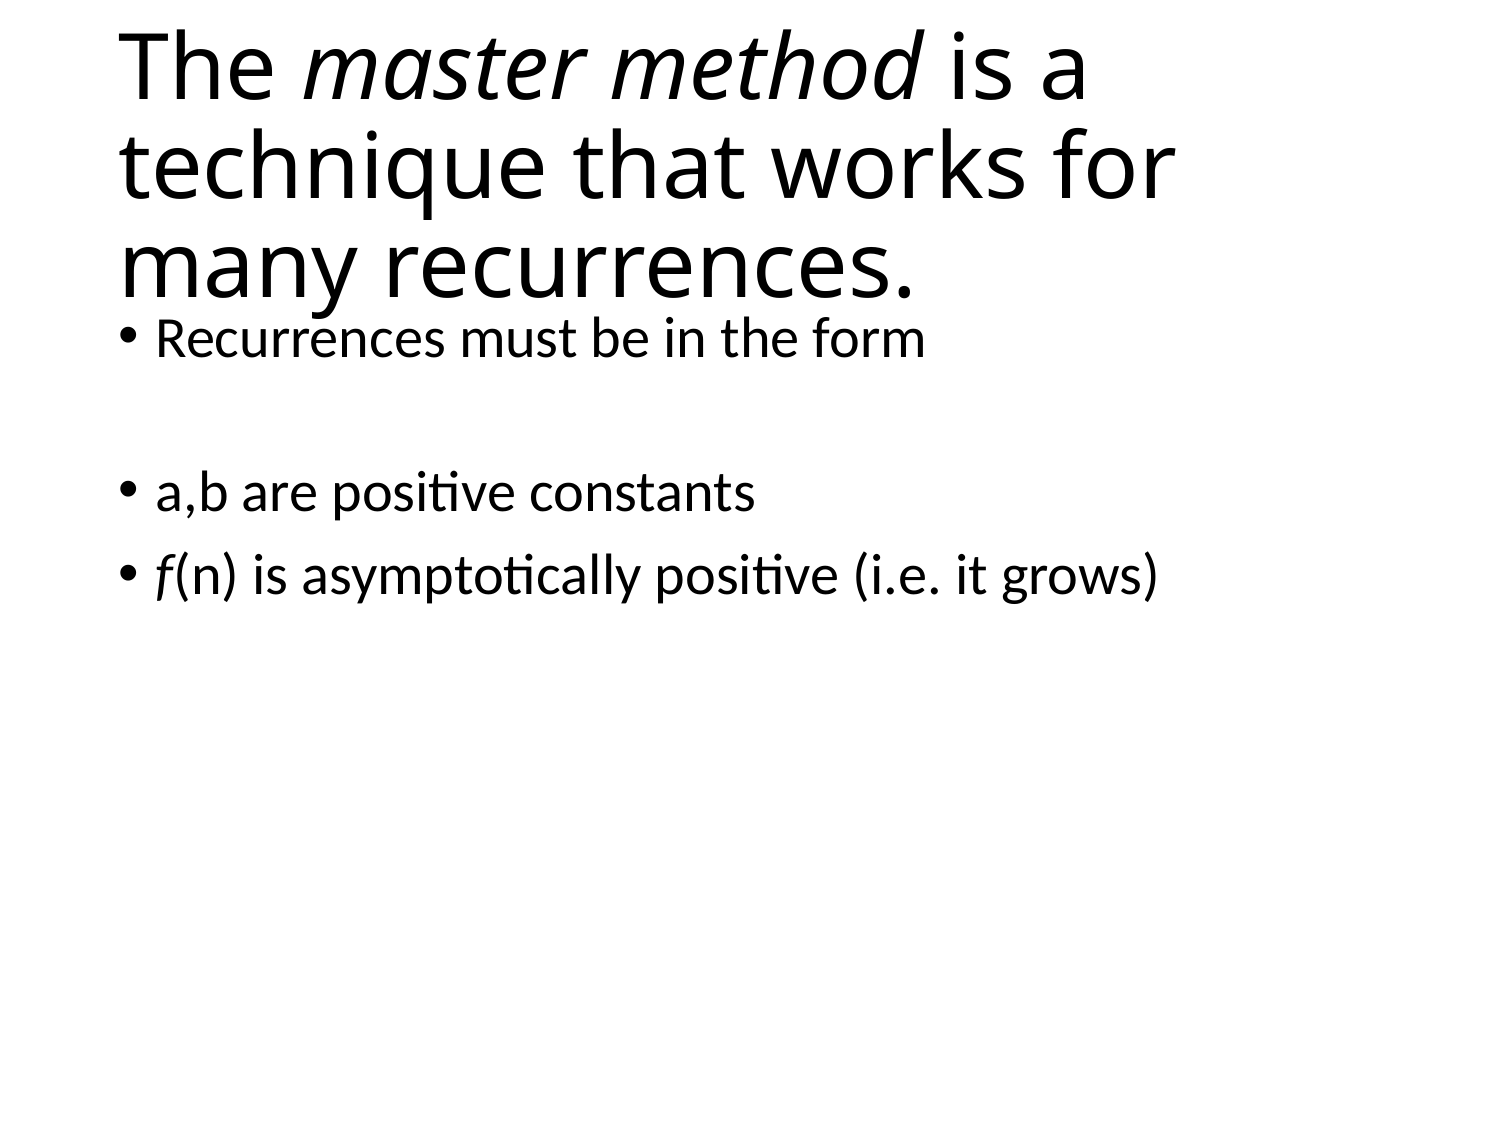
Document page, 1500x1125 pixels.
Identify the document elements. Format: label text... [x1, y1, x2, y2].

title The master method is a technique that works for many recurrences. [103, 59, 1397, 278]
